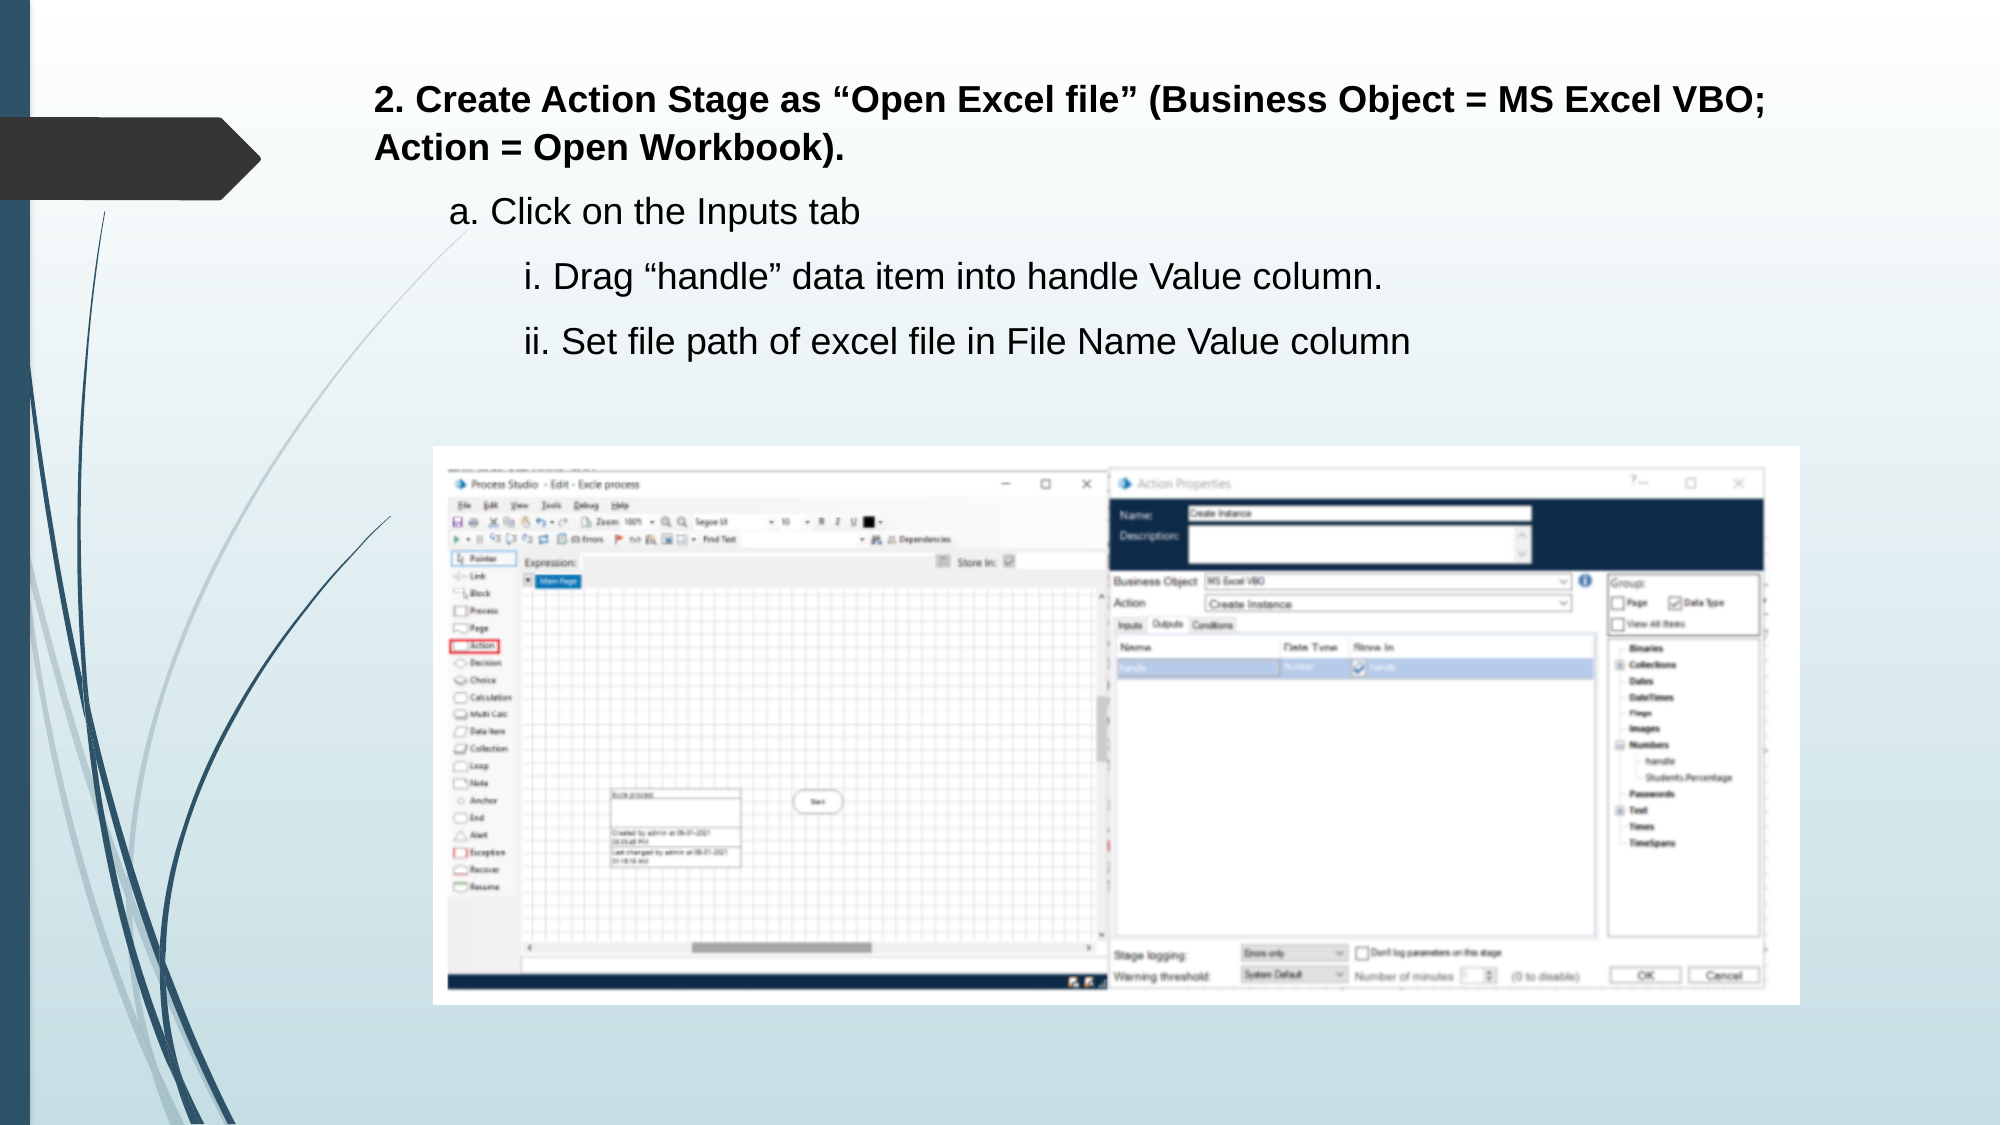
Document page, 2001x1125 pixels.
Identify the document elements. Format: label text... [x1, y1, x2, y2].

text_box 2. Create Action Stage as “Open Excel file” (Business Object = MS Excel VBO; Action = Open Workbook). a. Click on the Inputs tab i. Drag “handle” data item into handle Value column. ii. Set file path of excel file in File Name Value column [359, 64, 1834, 370]
picture [433, 445, 1800, 1005]
